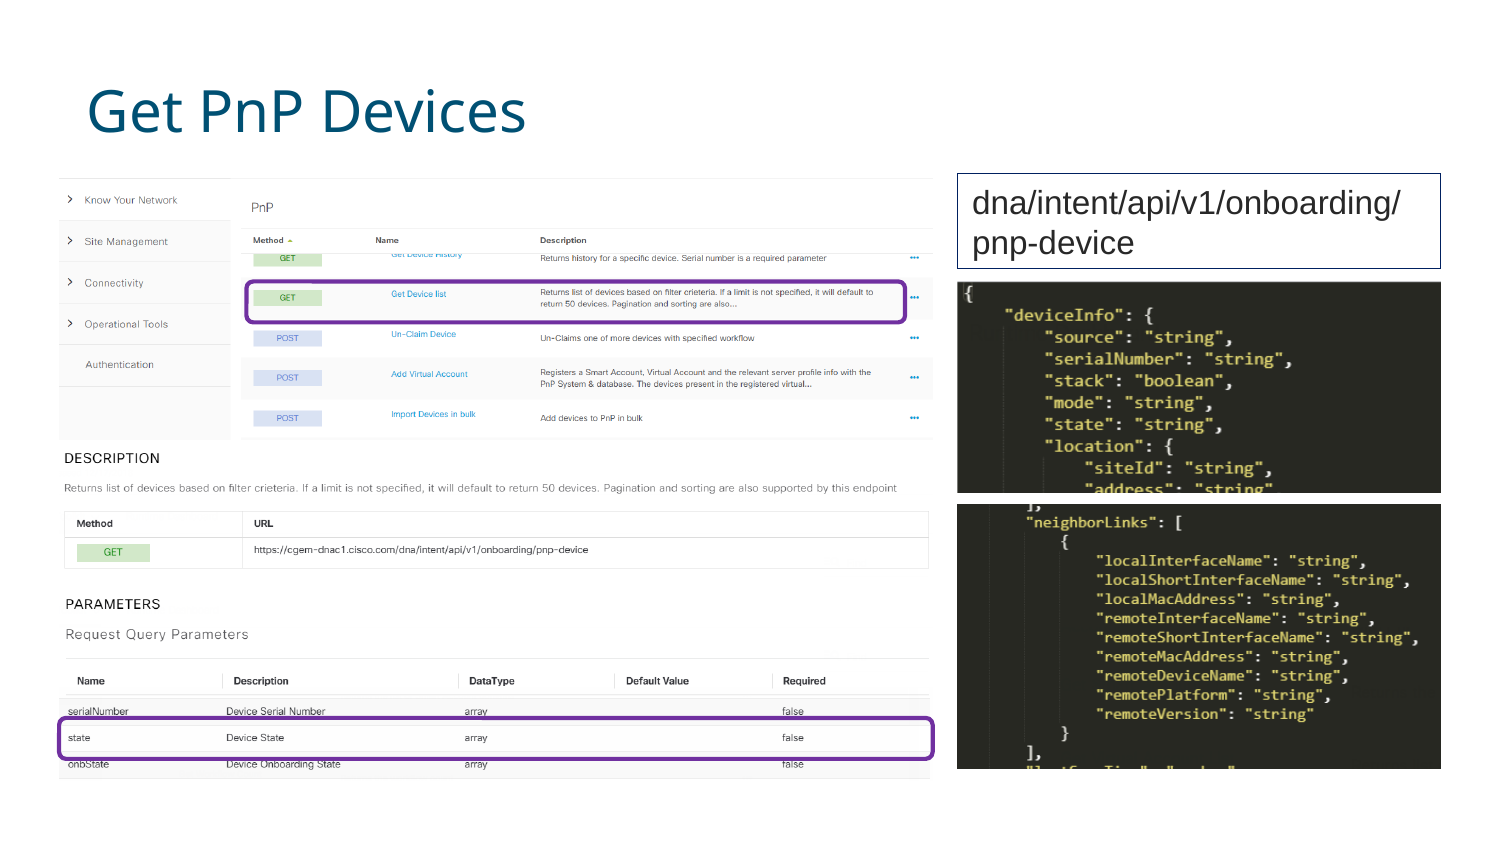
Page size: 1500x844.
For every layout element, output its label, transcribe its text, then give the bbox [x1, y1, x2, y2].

picture [58, 589, 933, 781]
text_box dna/intent/api/v1/onboarding/pnp-device [957, 173, 1441, 269]
title Get PnP Devices [71, 55, 1441, 176]
picture [956, 503, 1441, 769]
picture [58, 444, 933, 584]
picture [58, 174, 933, 440]
picture [956, 281, 1441, 493]
